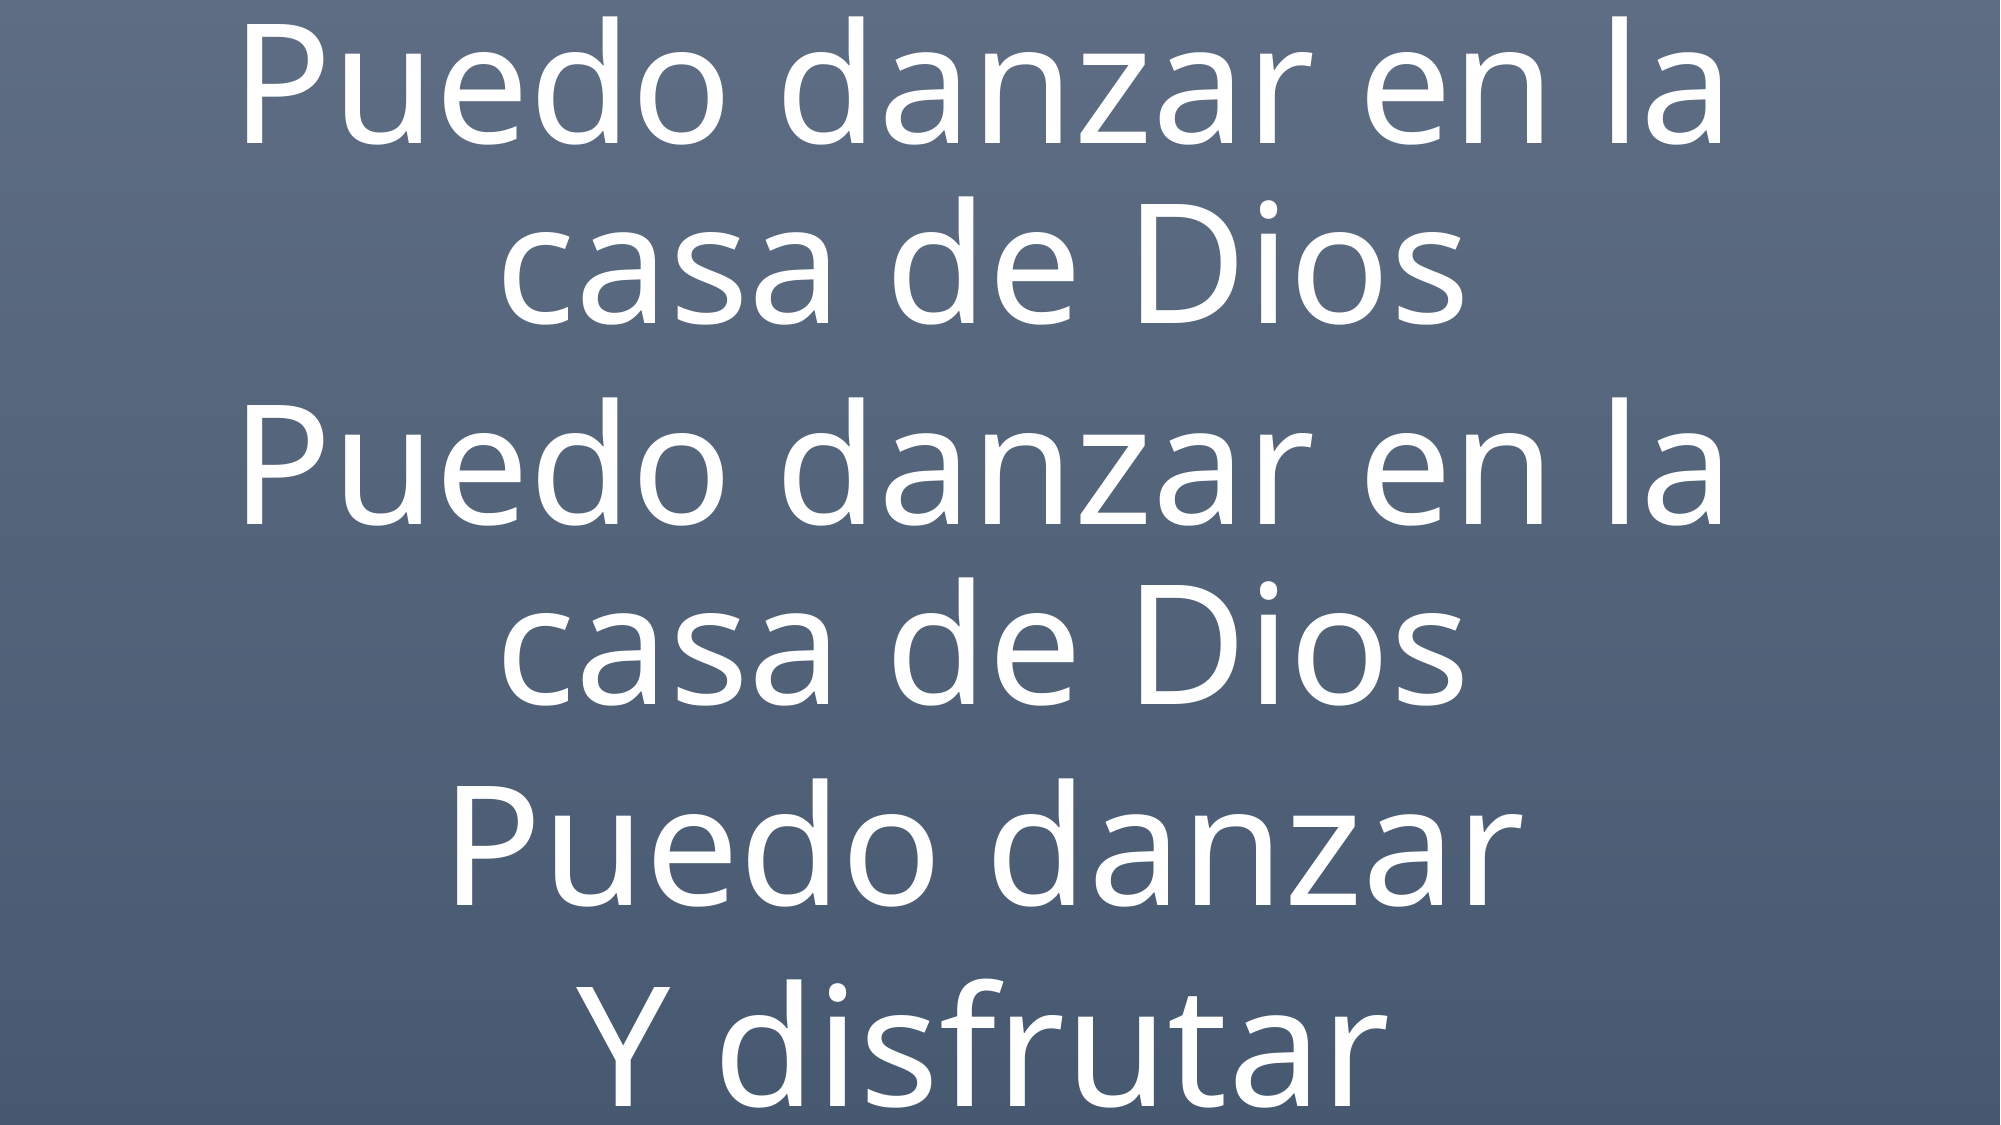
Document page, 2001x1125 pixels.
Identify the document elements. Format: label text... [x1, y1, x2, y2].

list Puedo danzar en la casa de Dios Puedo danzar en la casa de Dios Puedo danzar Y disfrutar [31, 71, 1936, 1071]
